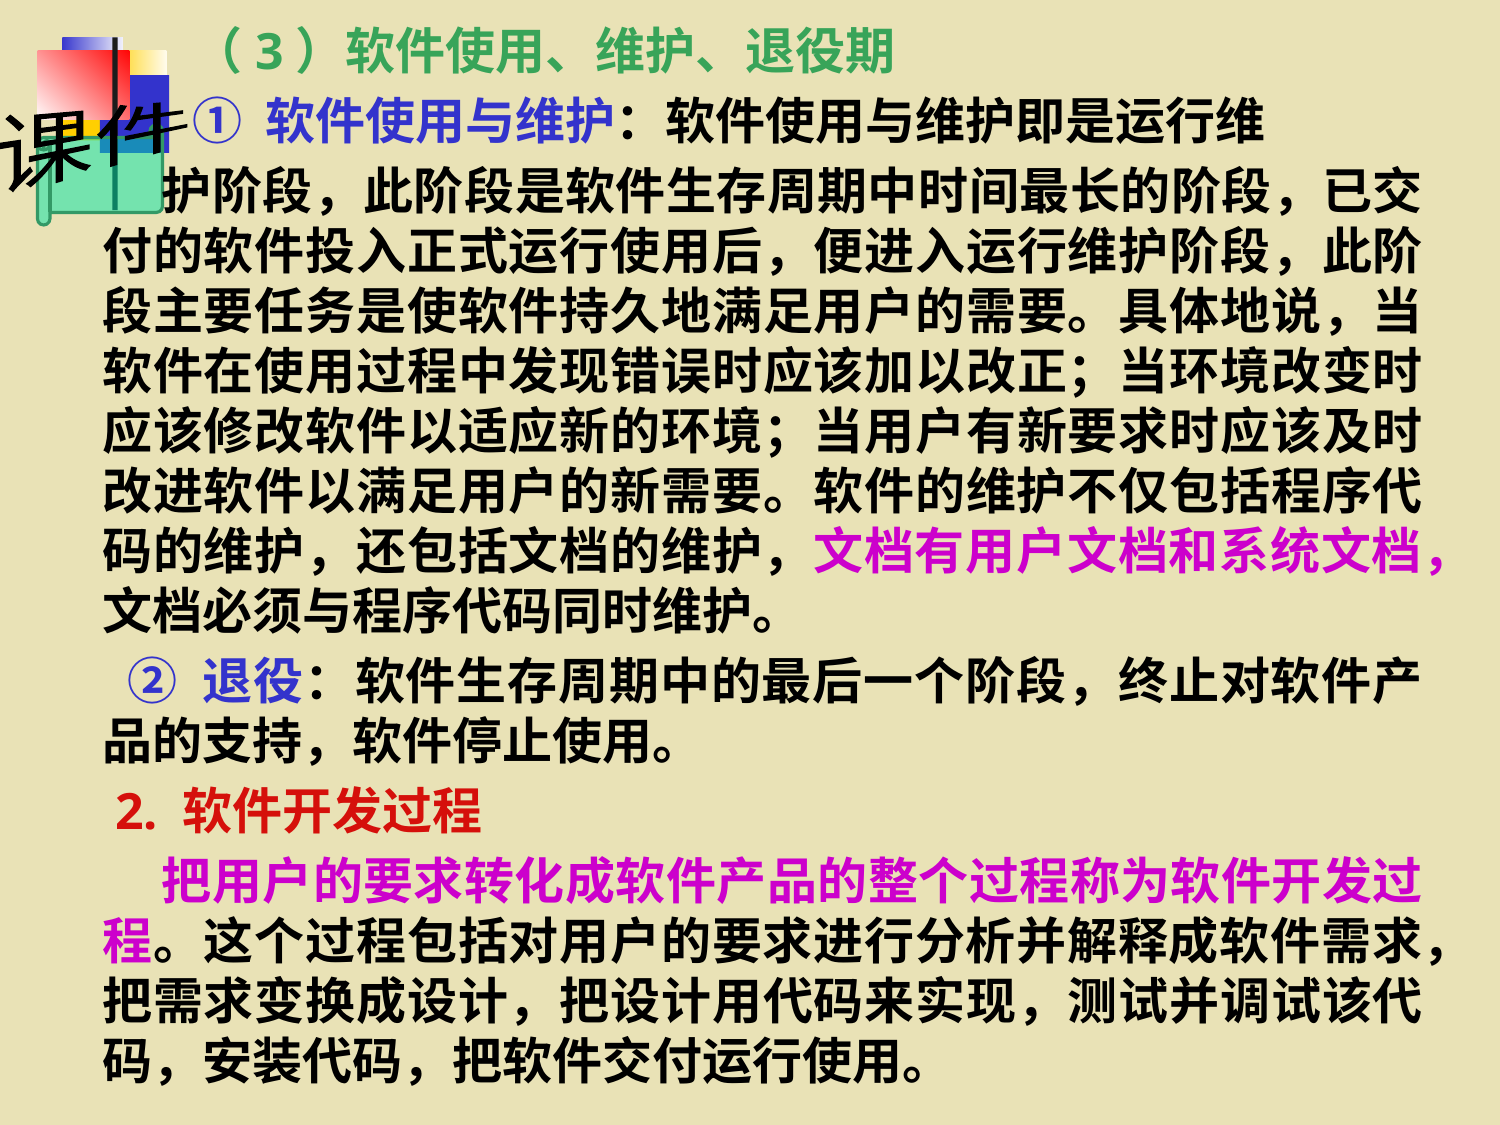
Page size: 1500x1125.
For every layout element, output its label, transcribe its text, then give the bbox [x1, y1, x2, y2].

text_box （3）软件使用、维护、退役期 ① 软件使用与维护：软件使用与维护即是运行维 护阶段，此阶段是软件生存周期中时间最长的阶段，已交付的软件投入正式运行使用后，便进入运行维护阶段，此阶段主要任务是使软件持久地满足用户的需要。具体地说，当软件在使用过程中发现错误时应该加以改正；当环境改变时应该修改软件以适应新的环境；当用户有新要求时应该及时改进软件以满足用户的新需要。软件的维护不仅包括程序代码的维护，还包括文档的维护，文档有用户文档和系统文档，文档必须与程序代码同时维护。 ② 退役：软件生存周期中的最后一个阶段，终止对软件产品的支持，软件停止使用。 2. 软件开发过程 把用户的要求转化成软件产品的整个过程称为软件开发过程。这个过程包括对用户的要求进行分析并解释成软件需求，把需求变换成设计，把设计用代码来实现，测试并调试该代码，安装代码，把软件交付运行使用。 [87, 12, 1438, 1125]
